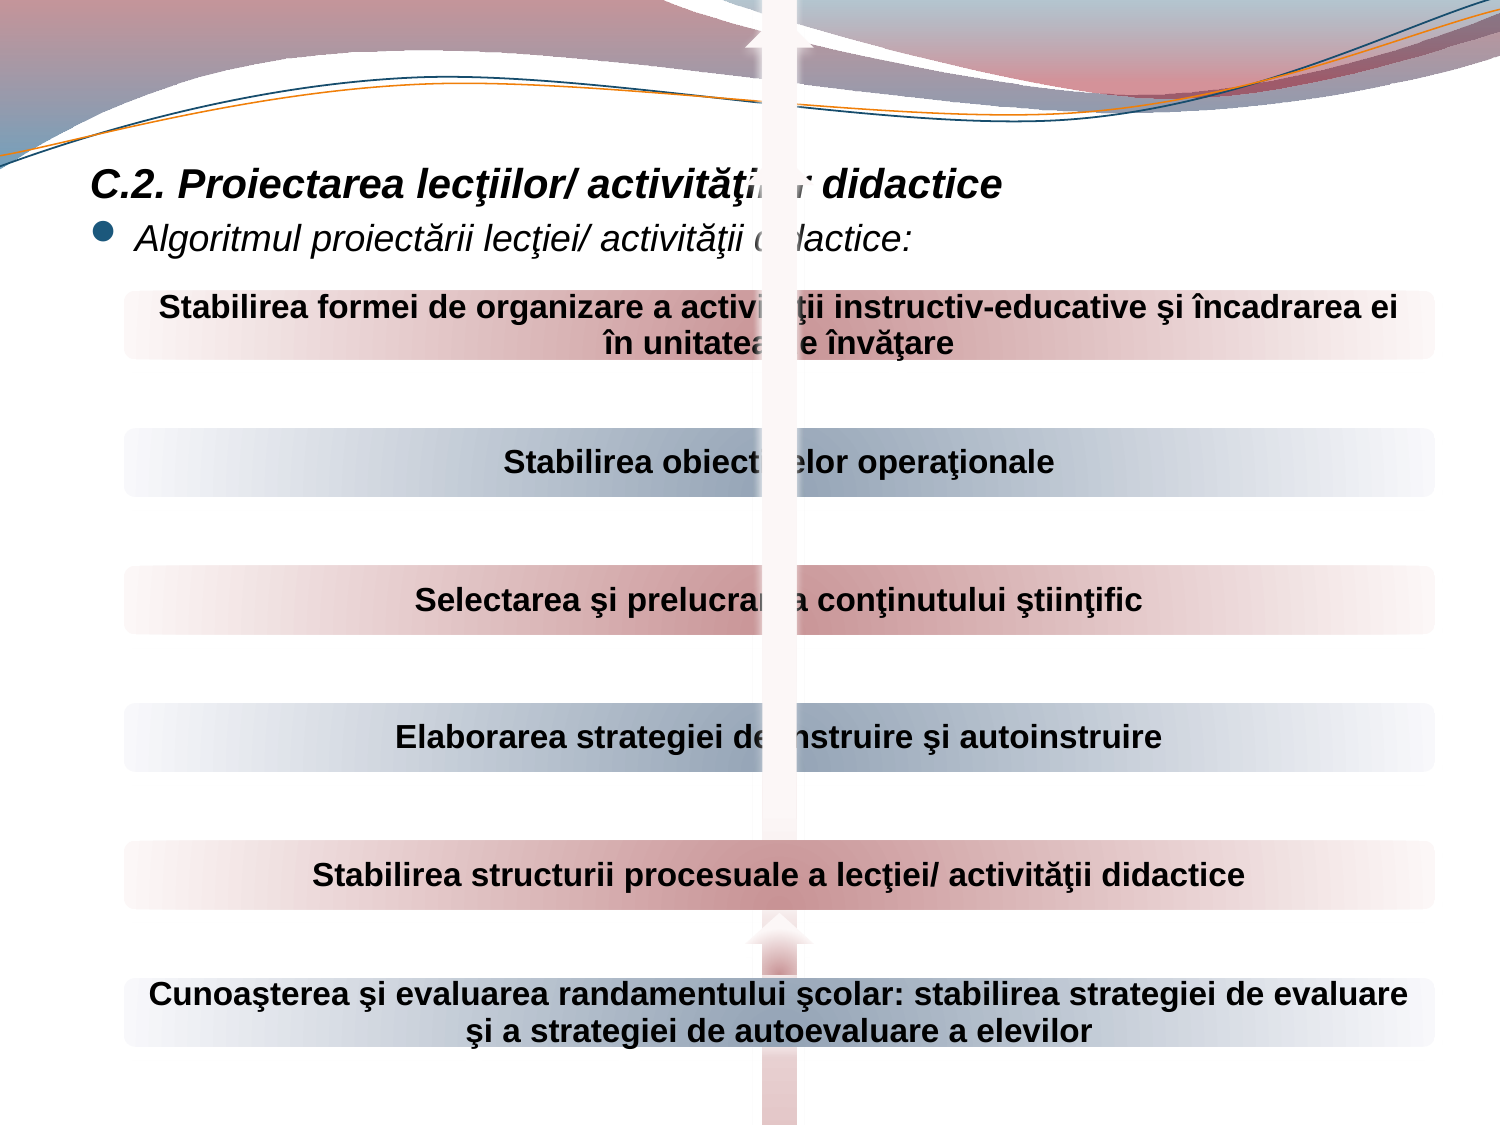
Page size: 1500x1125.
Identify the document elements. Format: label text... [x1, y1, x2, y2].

list C.2. Proiectarea lecţiilor/ activităţilor didactice Algoritmul proiectării lecţiei/ activităţii didactice: [803, 149, 1425, 288]
list C.2. Proiectarea lecţiilor/ activităţilor didactice Algoritmul proiectării lecţiei/ activităţii didactice: [75, 149, 753, 1038]
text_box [123, 290, 1436, 1047]
